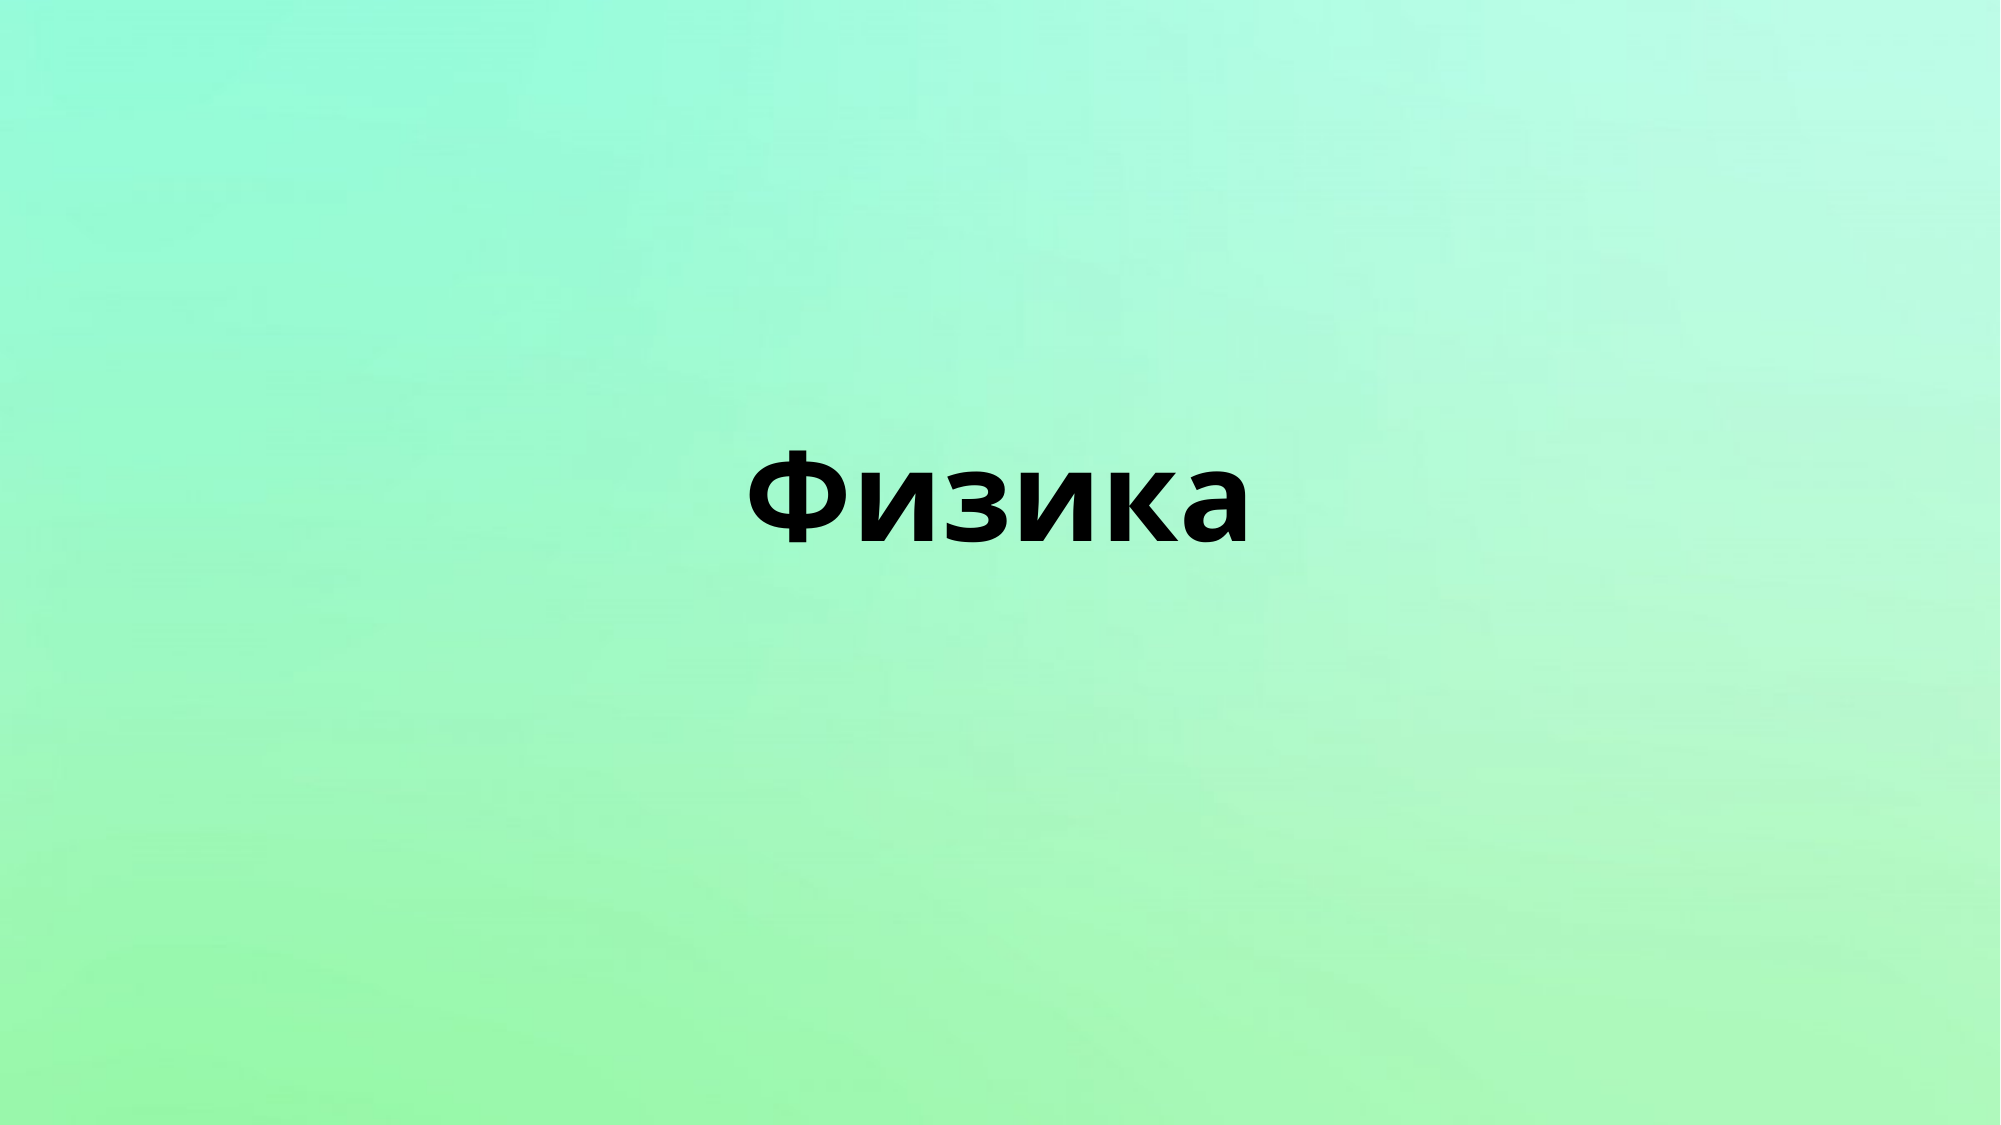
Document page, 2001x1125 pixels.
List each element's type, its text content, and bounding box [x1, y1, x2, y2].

title Физика [249, 184, 1750, 576]
picture [0, 0, 2001, 1125]
